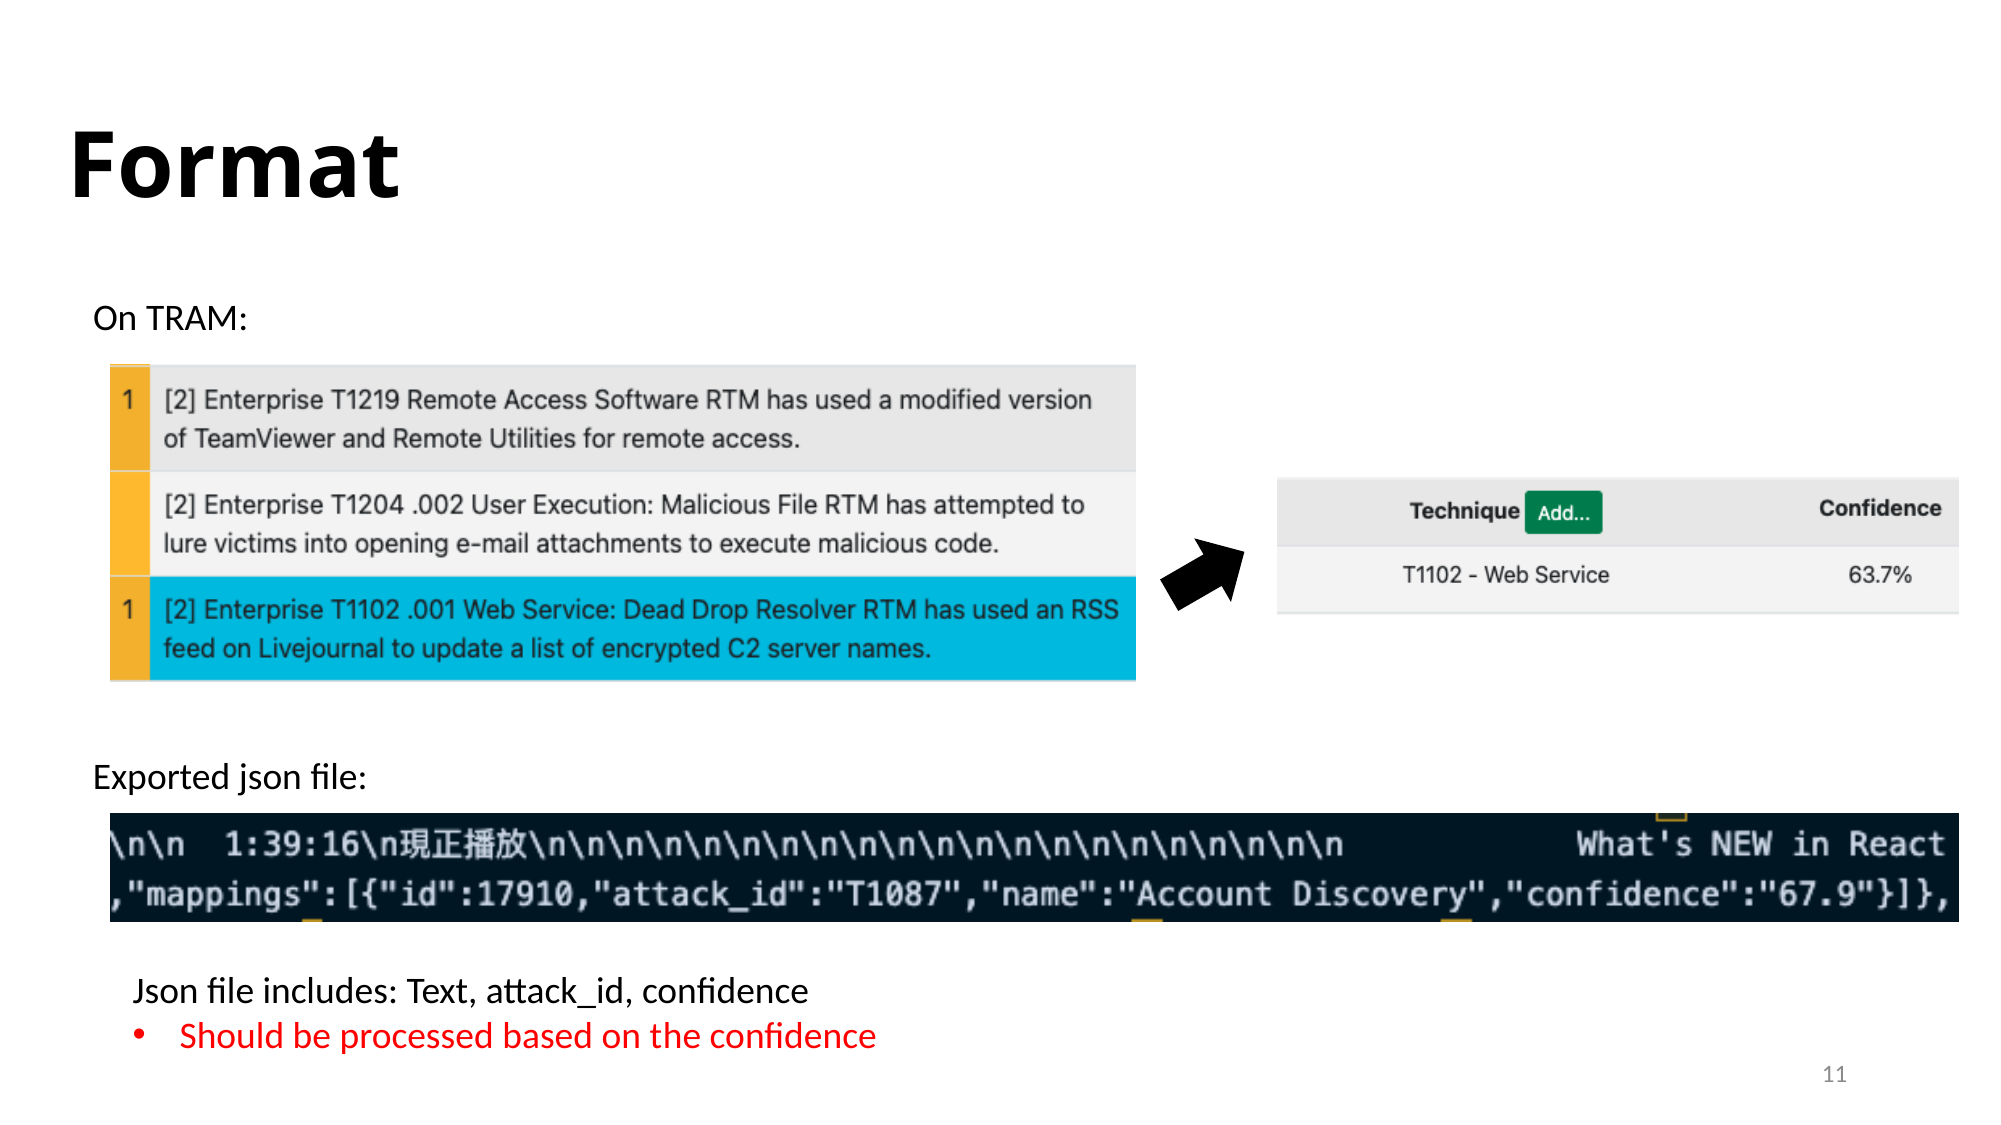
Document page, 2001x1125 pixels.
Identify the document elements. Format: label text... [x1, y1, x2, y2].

title Format [52, 59, 1778, 278]
slide_number 11 [1412, 1042, 1863, 1103]
text_box On TRAM: [78, 285, 264, 346]
picture [1277, 477, 1959, 615]
picture [110, 364, 1136, 682]
picture [110, 813, 1959, 922]
text_box Json file includes: Text, attack_id, confidence Should be processed based on the confidence [117, 958, 893, 1064]
text_box [1160, 538, 1245, 611]
text_box Exported json file: [78, 744, 383, 805]
